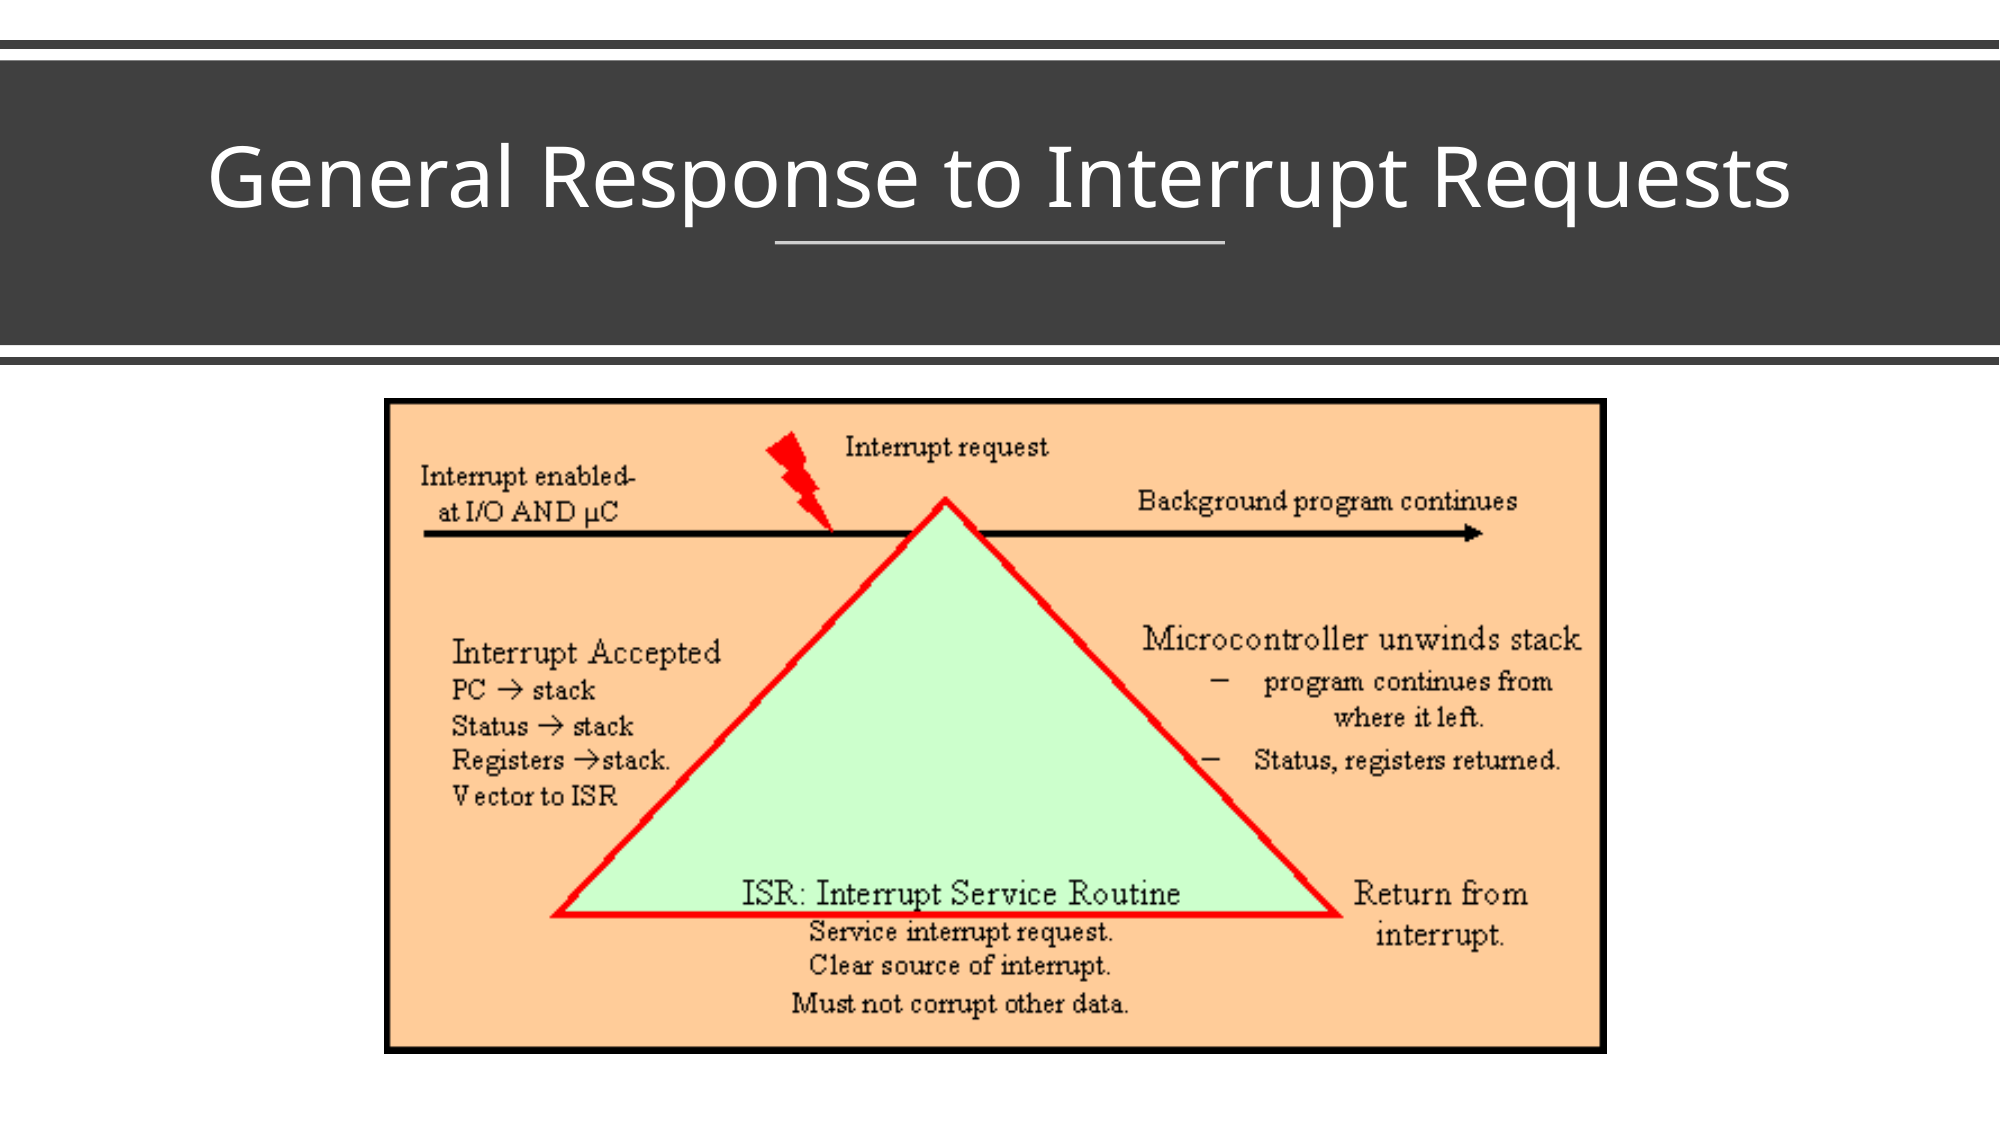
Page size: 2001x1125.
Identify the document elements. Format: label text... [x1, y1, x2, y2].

title General Response to Interrupt Requests [86, 80, 1914, 233]
text_box [0, 59, 2000, 346]
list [384, 398, 1607, 1054]
